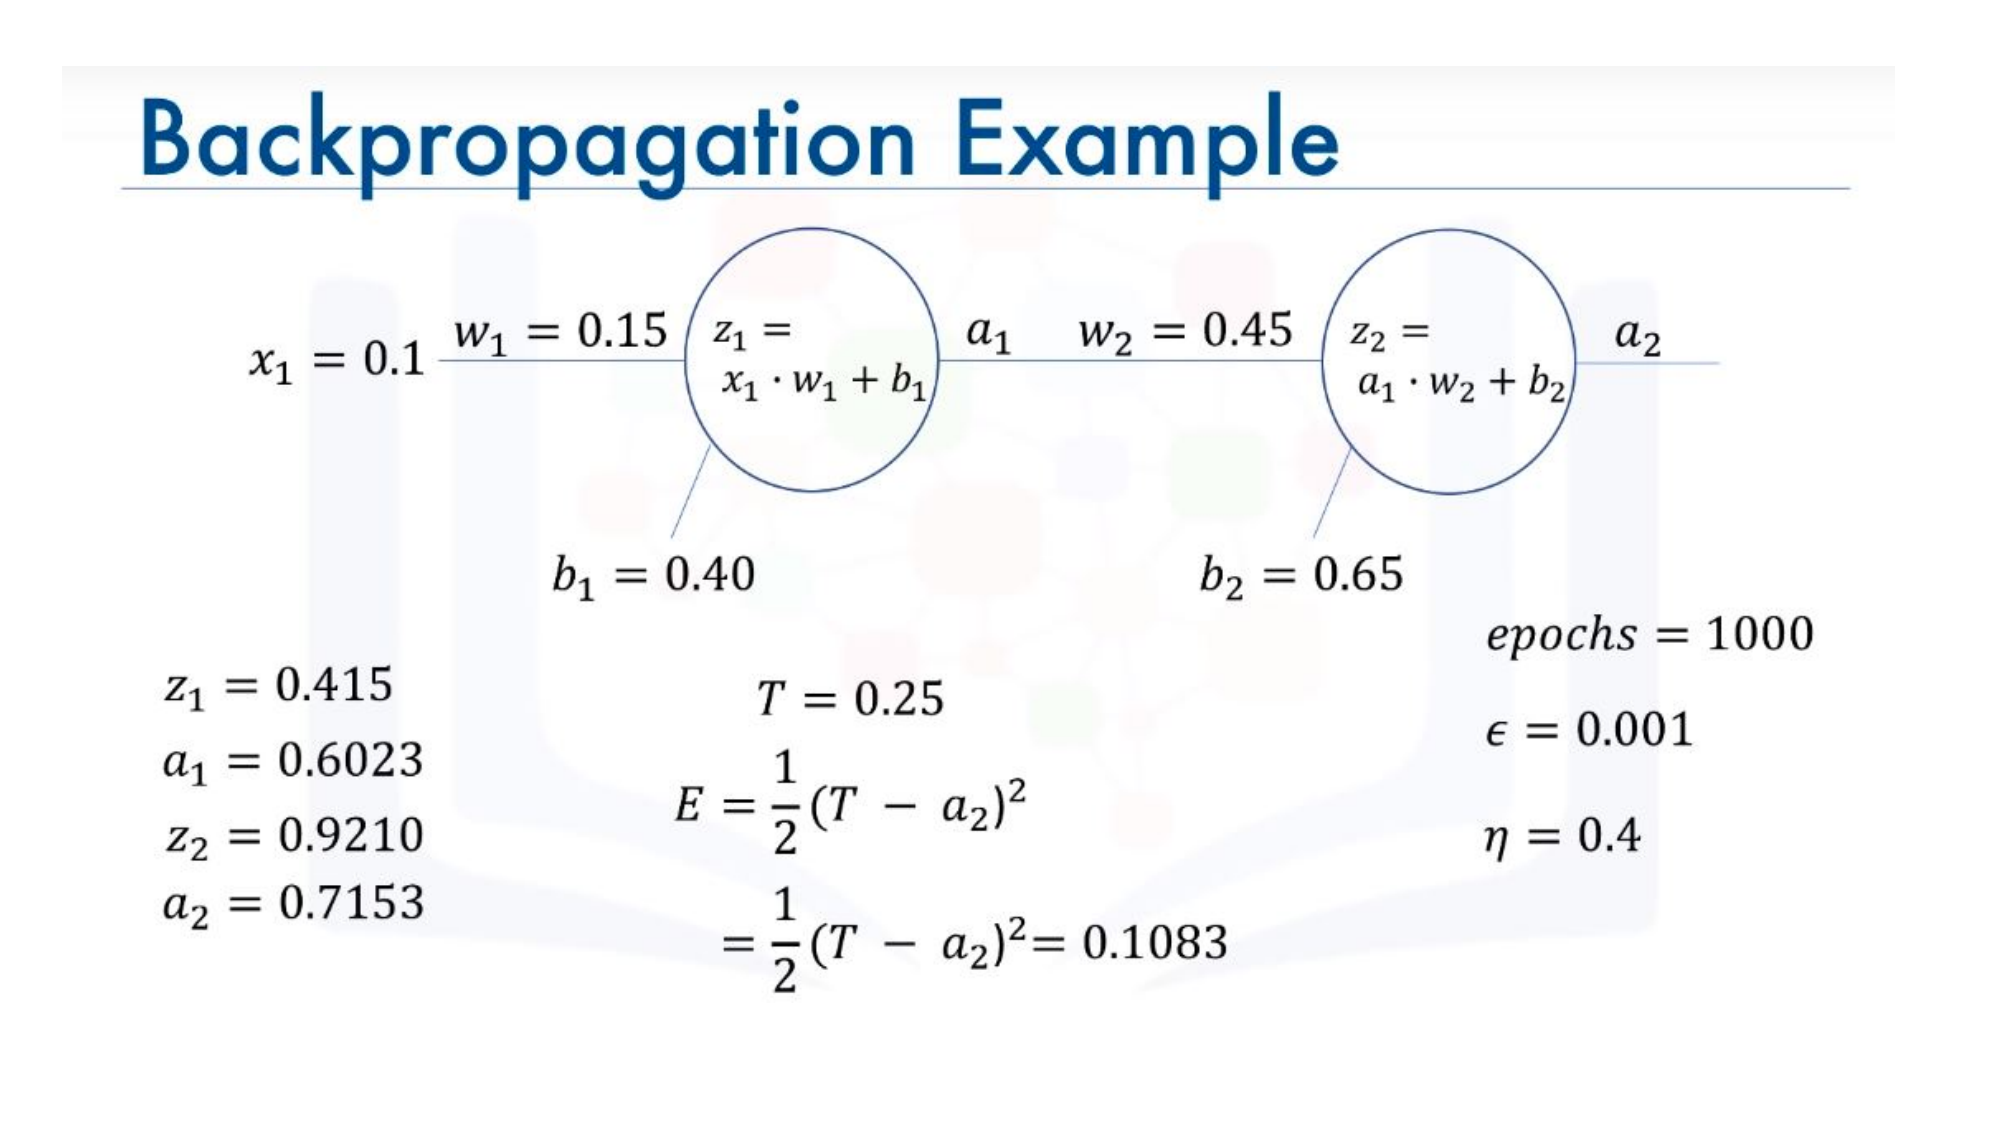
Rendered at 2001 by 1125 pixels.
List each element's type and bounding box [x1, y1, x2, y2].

picture [62, 66, 1895, 1003]
